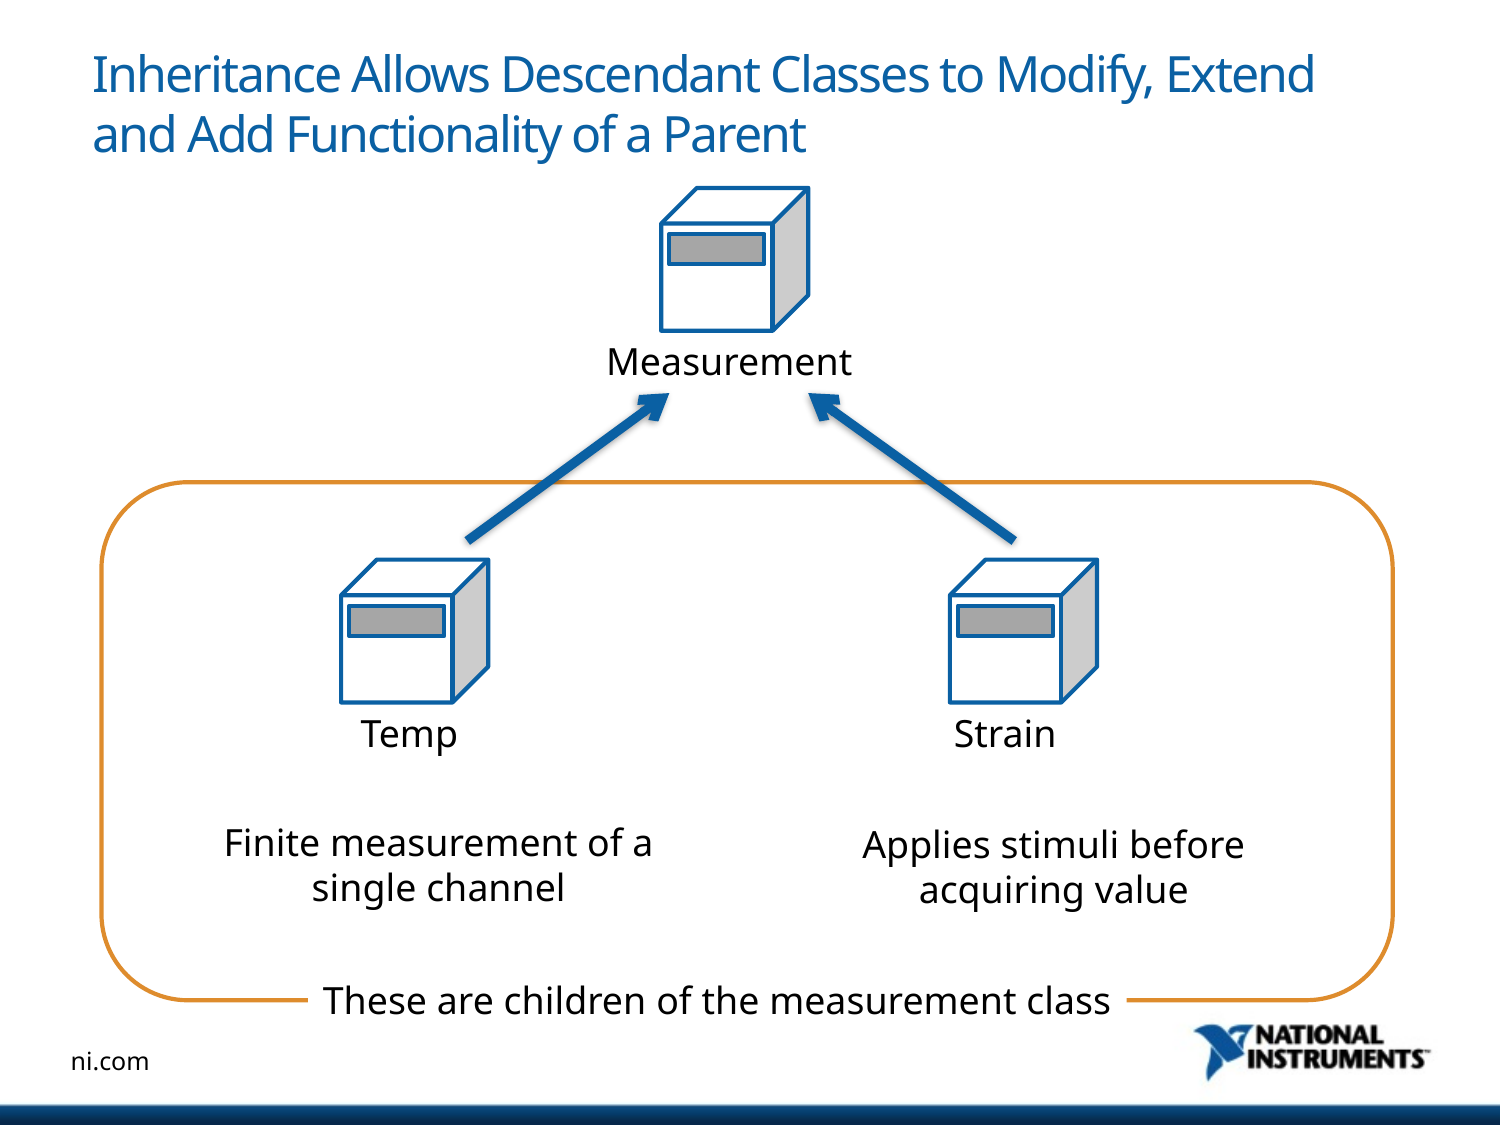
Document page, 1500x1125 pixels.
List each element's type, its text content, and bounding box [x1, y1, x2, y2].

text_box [466, 392, 670, 542]
text_box These are children of the measurement class [308, 969, 1127, 1030]
picture [0, 0, 1500, 1125]
title Inheritance Allows Descendant Classes to Modify, Extend and Add Functionality of a Parent [77, 23, 1418, 182]
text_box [264, 559, 554, 764]
text_box Applies stimuli before acquiring value [823, 813, 1285, 919]
text_box Finite measurement of a single channel [207, 812, 670, 917]
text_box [584, 187, 874, 392]
text_box [99, 480, 1395, 1003]
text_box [733, 559, 1277, 764]
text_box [807, 392, 1015, 542]
